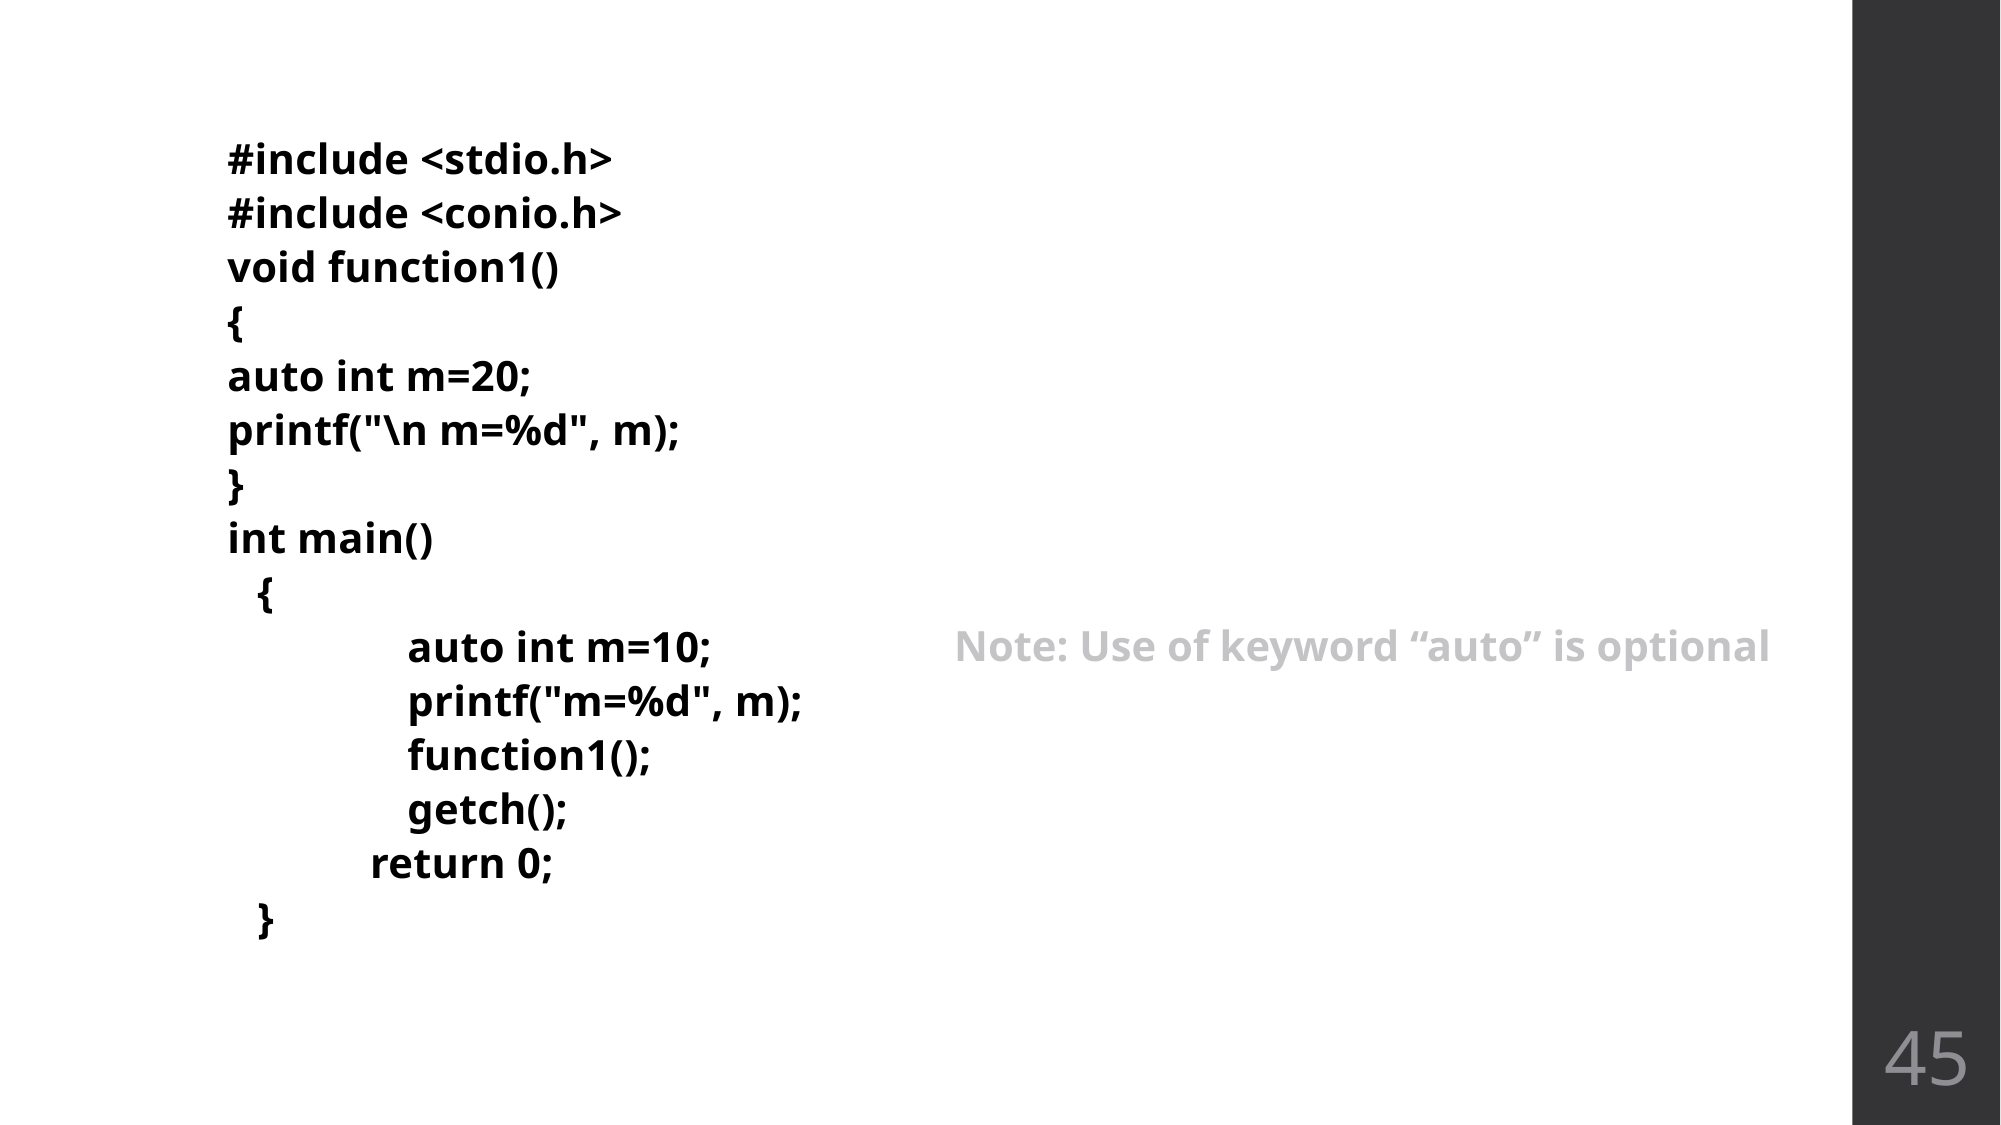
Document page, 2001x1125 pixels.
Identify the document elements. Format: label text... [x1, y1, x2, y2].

slide_number 45 [1852, 1012, 2000, 1110]
text_box Note: Use of keyword “auto” is optional [939, 612, 1787, 678]
list #include <stdio.h> #include <conio.h> void function1() { auto int m=20; printf("\n m=%d", m); } int main() { auto int m=10; printf("m=%d", m); function1(); getch(); return 0; } [212, 125, 1563, 1050]
